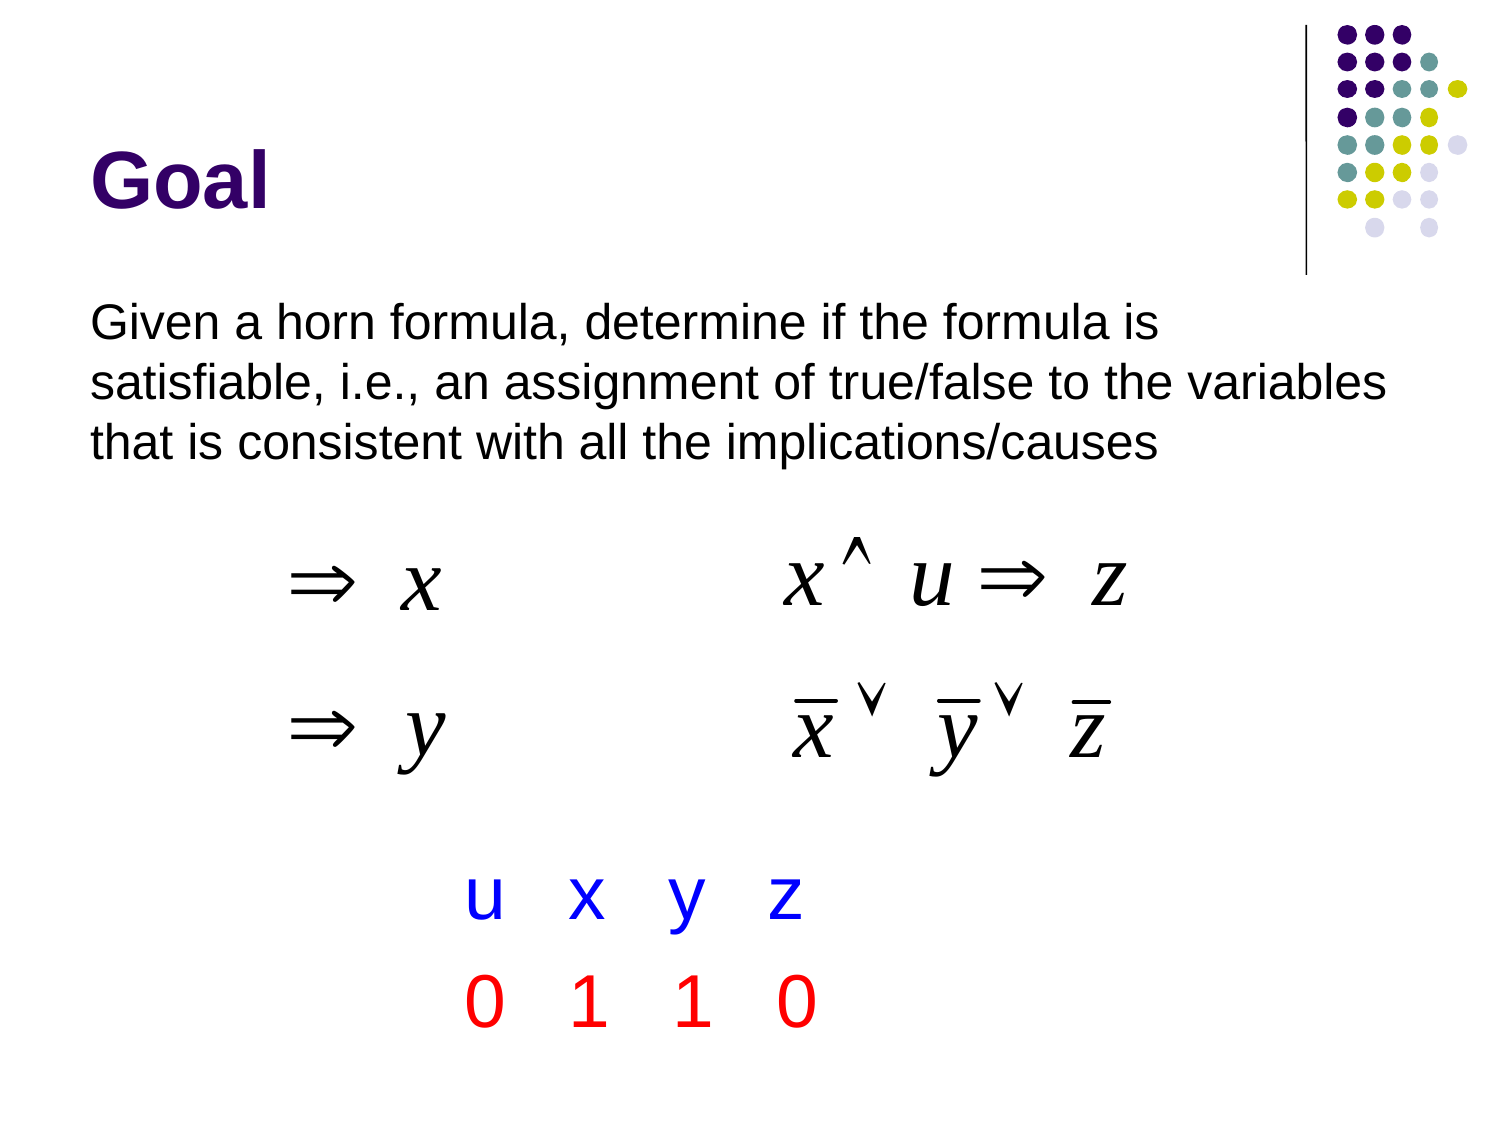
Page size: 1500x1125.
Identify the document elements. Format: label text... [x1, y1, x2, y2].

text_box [774, 680, 1125, 796]
title Goal [75, 20, 1313, 233]
list Given a horn formula, determine if the formula is satisfiable, i.e., an assignment of true/false to the variables that is consistent with all the implications/causes [75, 282, 1413, 588]
text_box u x y z [450, 837, 1013, 943]
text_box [766, 537, 1147, 629]
text_box 0 1 1 0 [450, 944, 1013, 1050]
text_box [274, 542, 458, 634]
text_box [274, 687, 466, 794]
